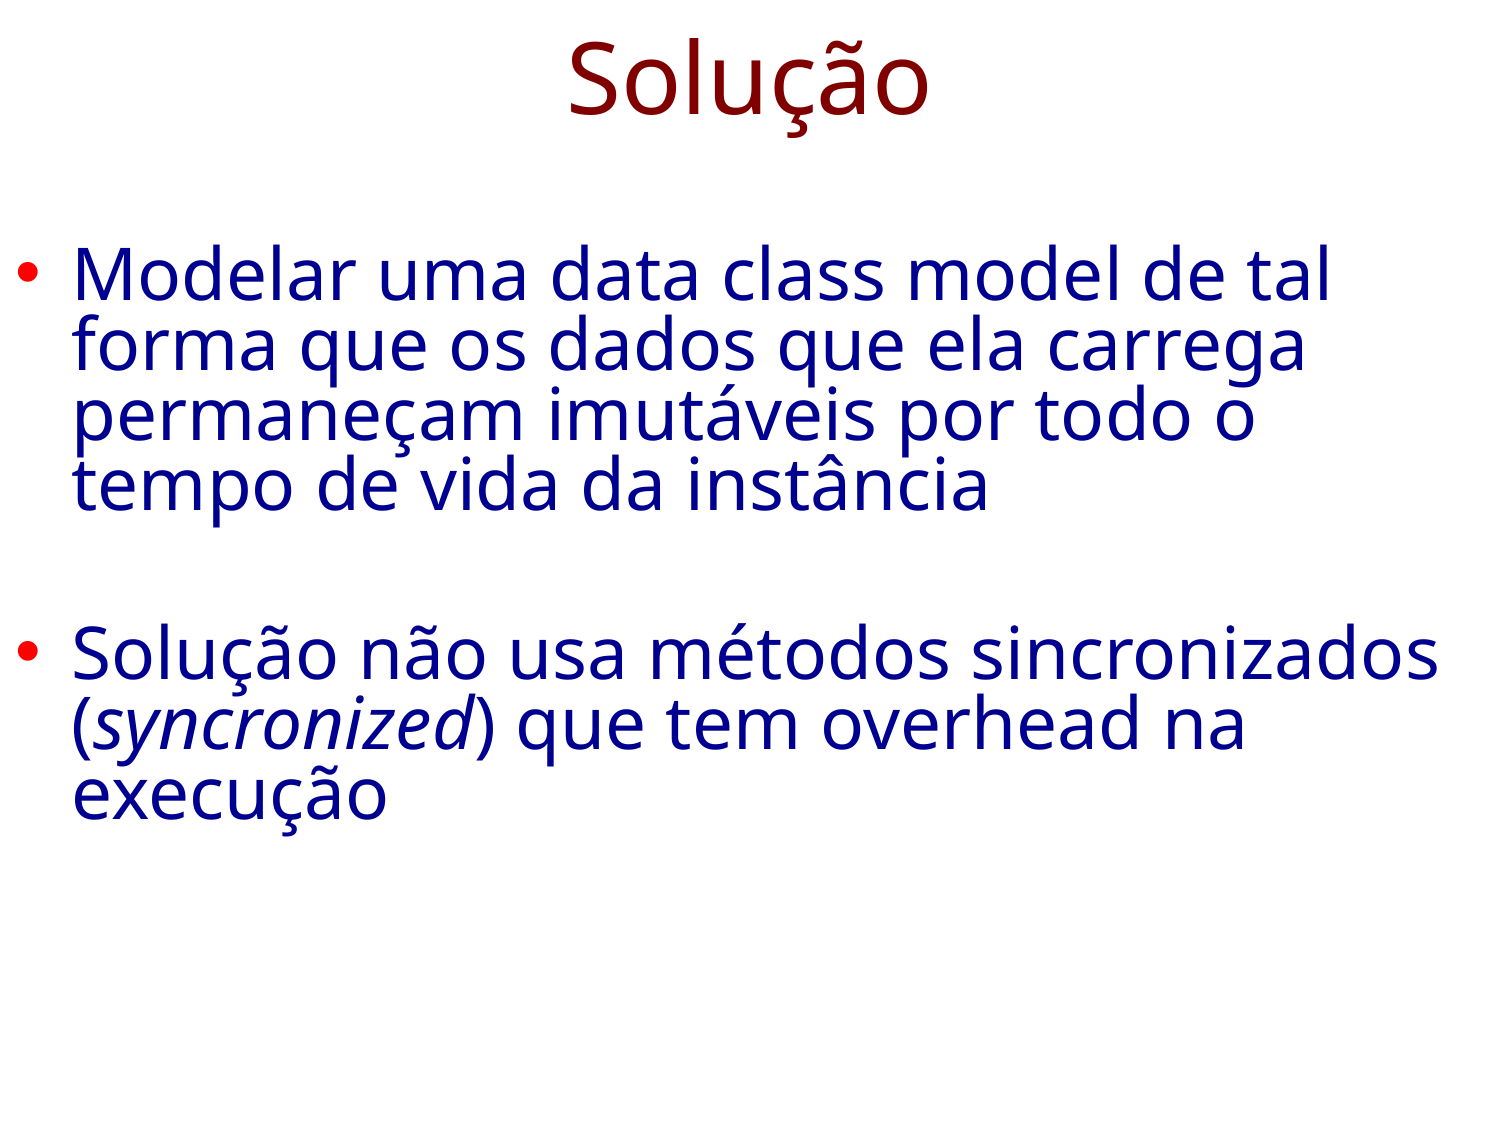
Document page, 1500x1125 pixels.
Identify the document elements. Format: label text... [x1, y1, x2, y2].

list Modelar uma data class model de tal forma que os dados que ela carrega permaneçam imutáveis por todo o tempo de vida da instância Solução não usa métodos sincronizados (syncronized) que tem overhead na execução [0, 163, 1500, 1125]
title Solução [0, 0, 1500, 163]
